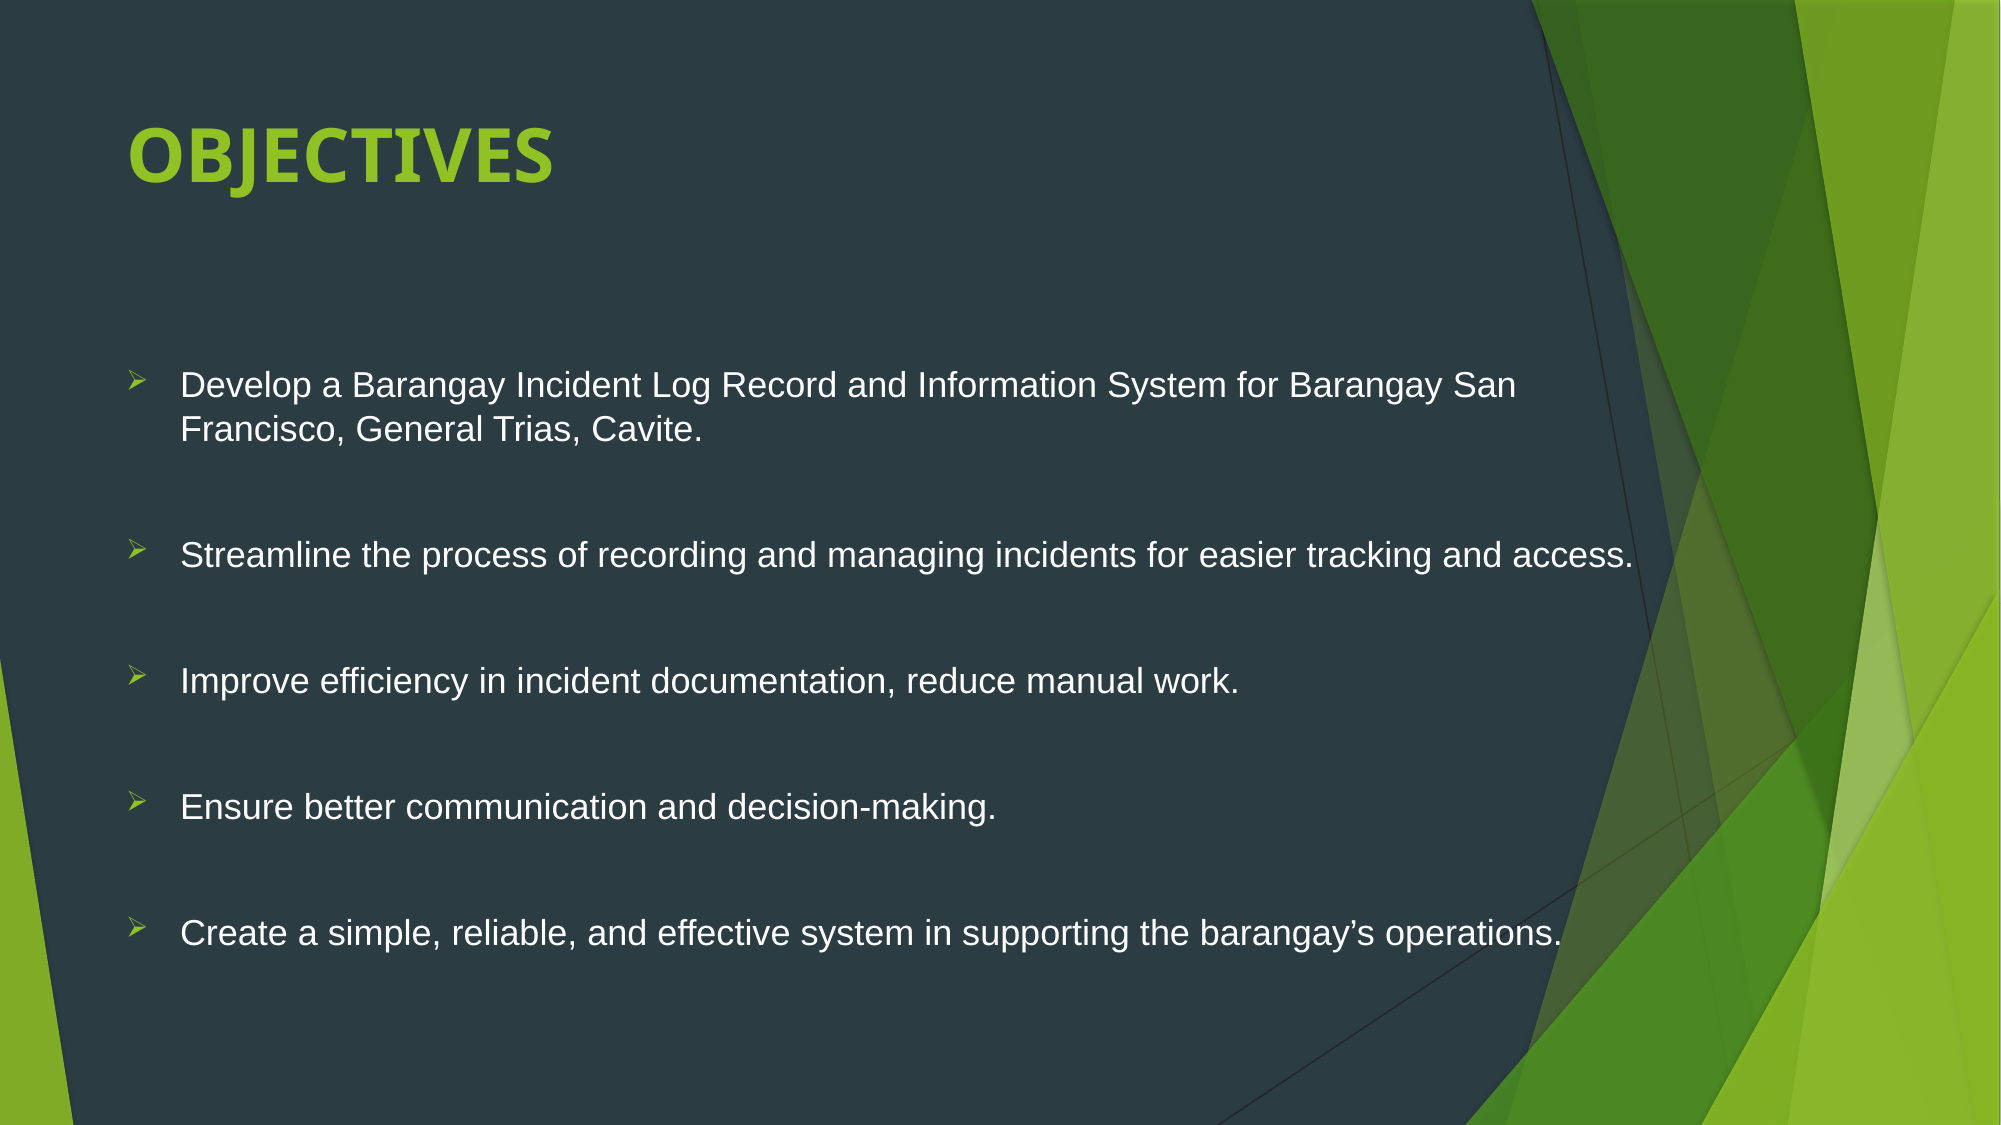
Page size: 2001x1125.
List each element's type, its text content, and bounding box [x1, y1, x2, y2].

title OBJECTIVES [111, 99, 1522, 317]
list Develop a Barangay Incident Log Record and Information System for Barangay San Francisco, General Trias, Cavite. Streamline the process of recording and managing incidents for easier tracking and access. Improve efficiency in incident documentation, reduce manual work. Ensure better communication and decision-making. Create a simple, reliable, and effective system in supporting the barangay’s operations. [111, 354, 1688, 992]
